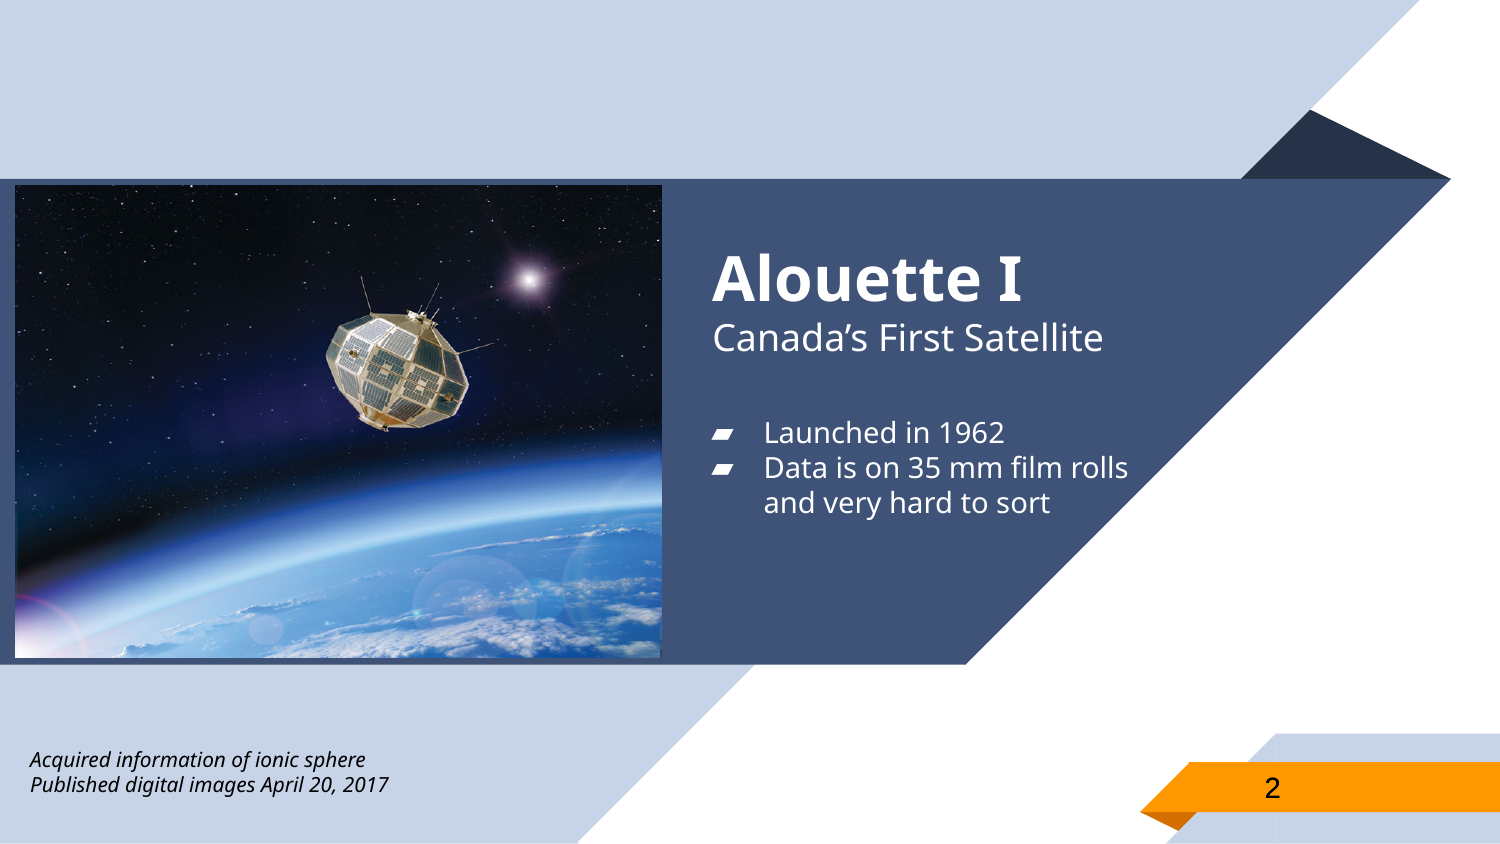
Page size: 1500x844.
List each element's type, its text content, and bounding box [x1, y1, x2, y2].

text_box Alouette I Canada’s First Satellite [697, 224, 1182, 416]
slide_number ‹#› [1249, 760, 1494, 813]
list Acquired information of ionic sphere Published digital images April 20, 2017 [15, 703, 864, 840]
list Launched in 1962 Data is on 35 mm film rolls and very hard to sort [673, 399, 1169, 607]
picture [14, 185, 662, 659]
